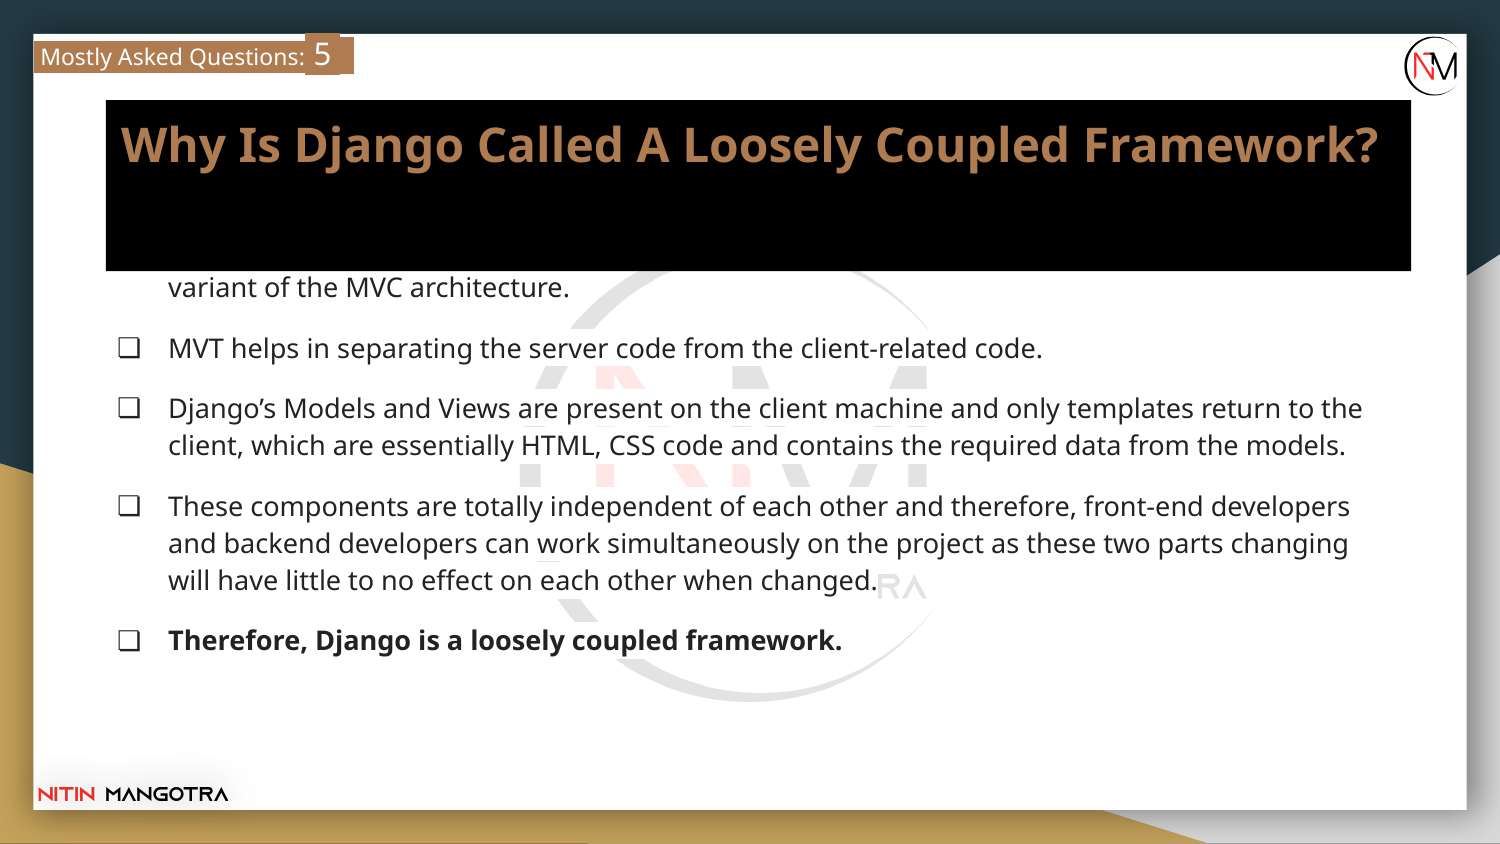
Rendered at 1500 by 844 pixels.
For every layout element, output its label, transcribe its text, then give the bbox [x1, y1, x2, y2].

picture [33, 775, 233, 810]
picture [1401, 33, 1467, 99]
list Django is called a loosely coupled framework because of its MVT architecture, which is a variant of the MVC architecture. MVT helps in separating the server code from the client-related code. Django’s Models and Views are present on the client machine and only templates return to the client, which are essentially HTML, CSS code and contains the required data from the models. These components are totally independent of each other and therefore, front-end developers and backend developers can work simultaneously on the project as these two parts changing will have little to no effect on each other when changed. Therefore, Django is a loosely coupled framework. [78, 213, 1412, 735]
title Why Is Django Called A Loosely Coupled Framework? [105, 100, 1412, 272]
text_box Mostly Asked Questions: 5 [19, 19, 403, 87]
